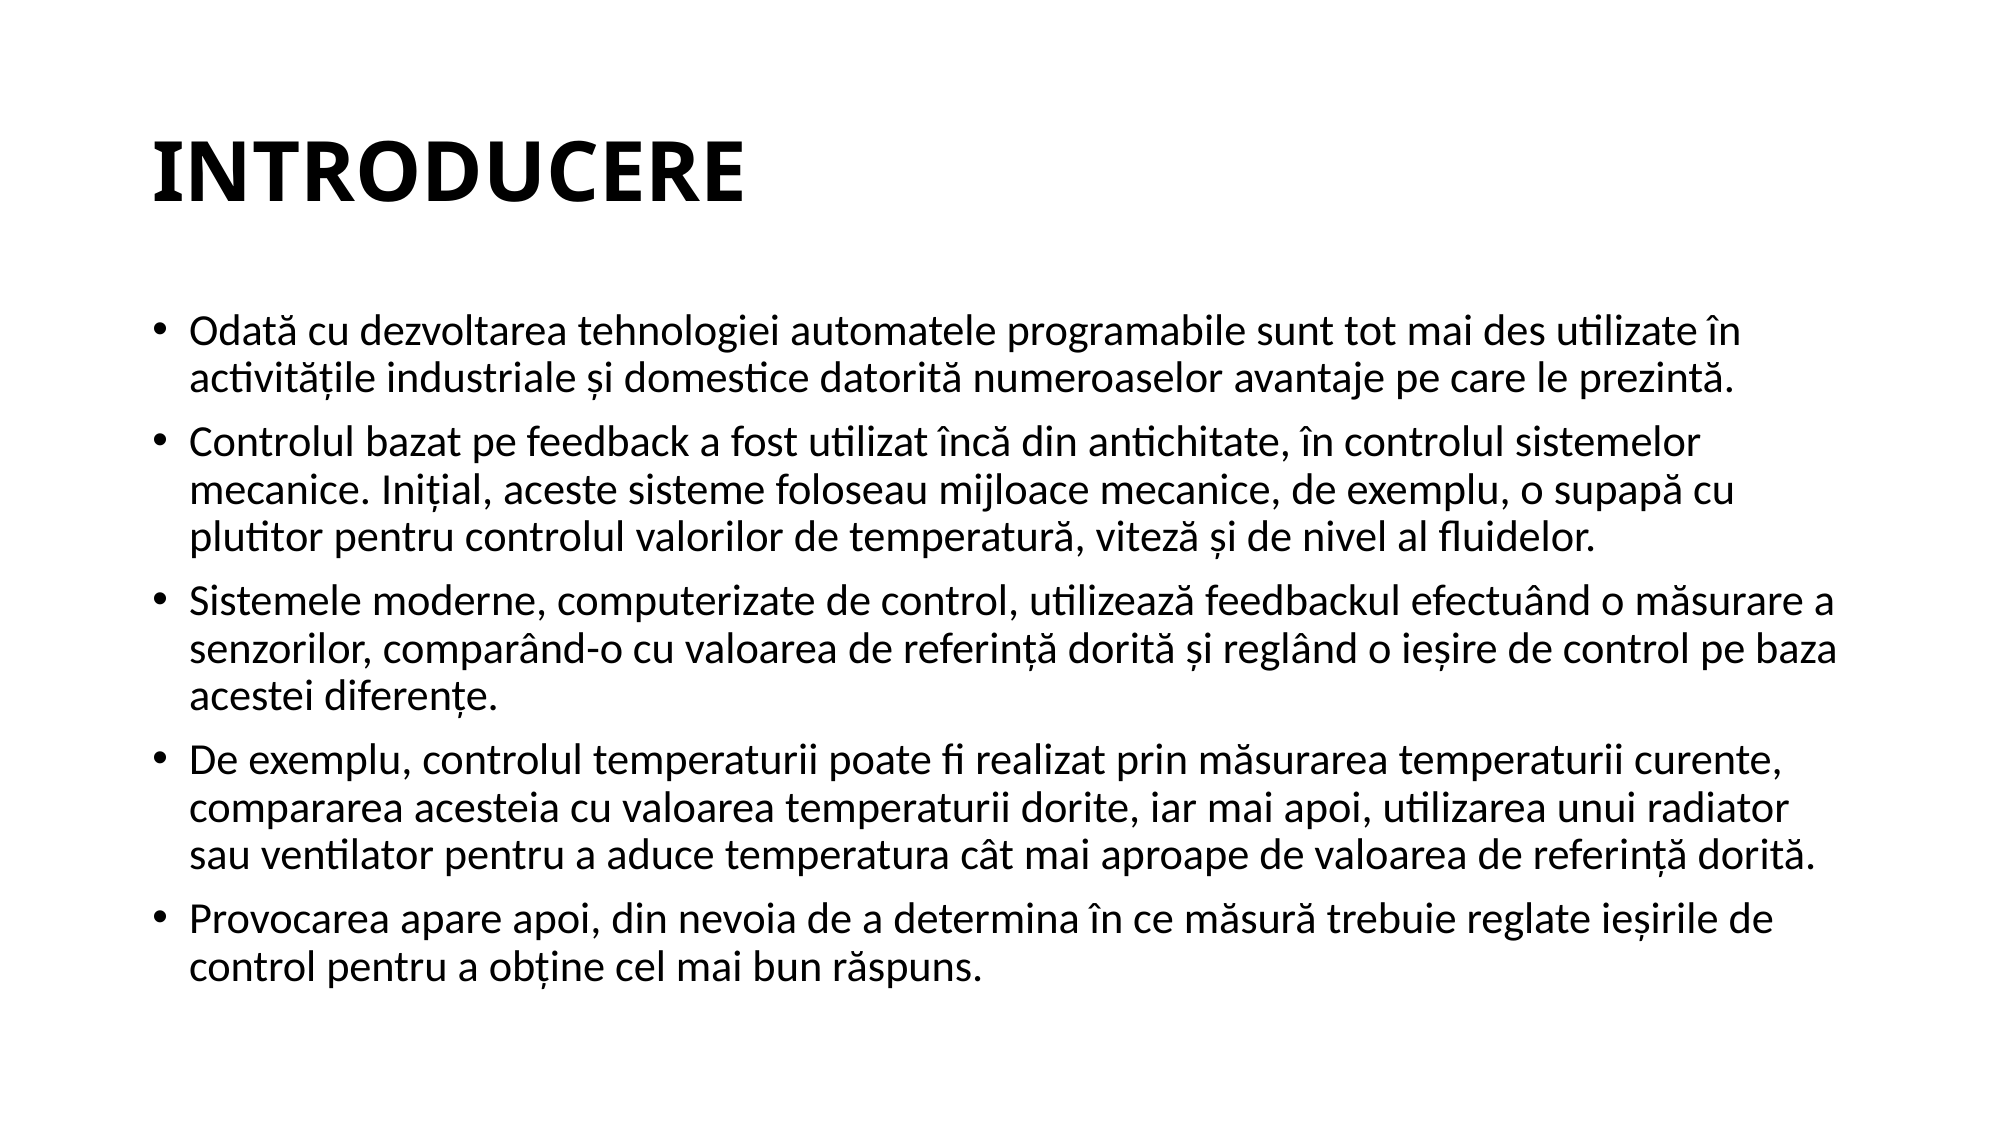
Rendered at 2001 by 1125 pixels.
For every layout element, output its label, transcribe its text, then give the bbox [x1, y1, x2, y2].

list Odată cu dezvoltarea tehnologiei automatele programabile sunt tot mai des utilizate în activitățile industriale și domestice datorită numeroaselor avantaje pe care le prezintă. Controlul bazat pe feedback a fost utilizat încă din antichitate, în controlul sistemelor mecanice. Inițial, aceste sisteme foloseau mijloace mecanice, de exemplu, o supapă cu plutitor pentru controlul valorilor de temperatură, viteză și de nivel al fluidelor. Sistemele moderne, computerizate de control, utilizează feedbackul efectuând o măsurare a senzorilor, comparând-o cu valoarea de referință dorită și reglând o ieșire de control pe baza acestei diferențe. De exemplu, controlul temperaturii poate fi realizat prin măsurarea temperaturii curente, compararea acesteia cu valoarea temperaturii dorite, iar mai apoi, utilizarea unui radiator sau ventilator pentru a aduce temperatura cât mai aproape de valoarea de referință dorită. Provocarea apare apoi, din nevoia de a determina în ce măsură trebuie reglate ieșirile de control pentru a obține cel mai bun răspuns. [137, 299, 1863, 1014]
title INTRODUCERE [137, 59, 1863, 278]
